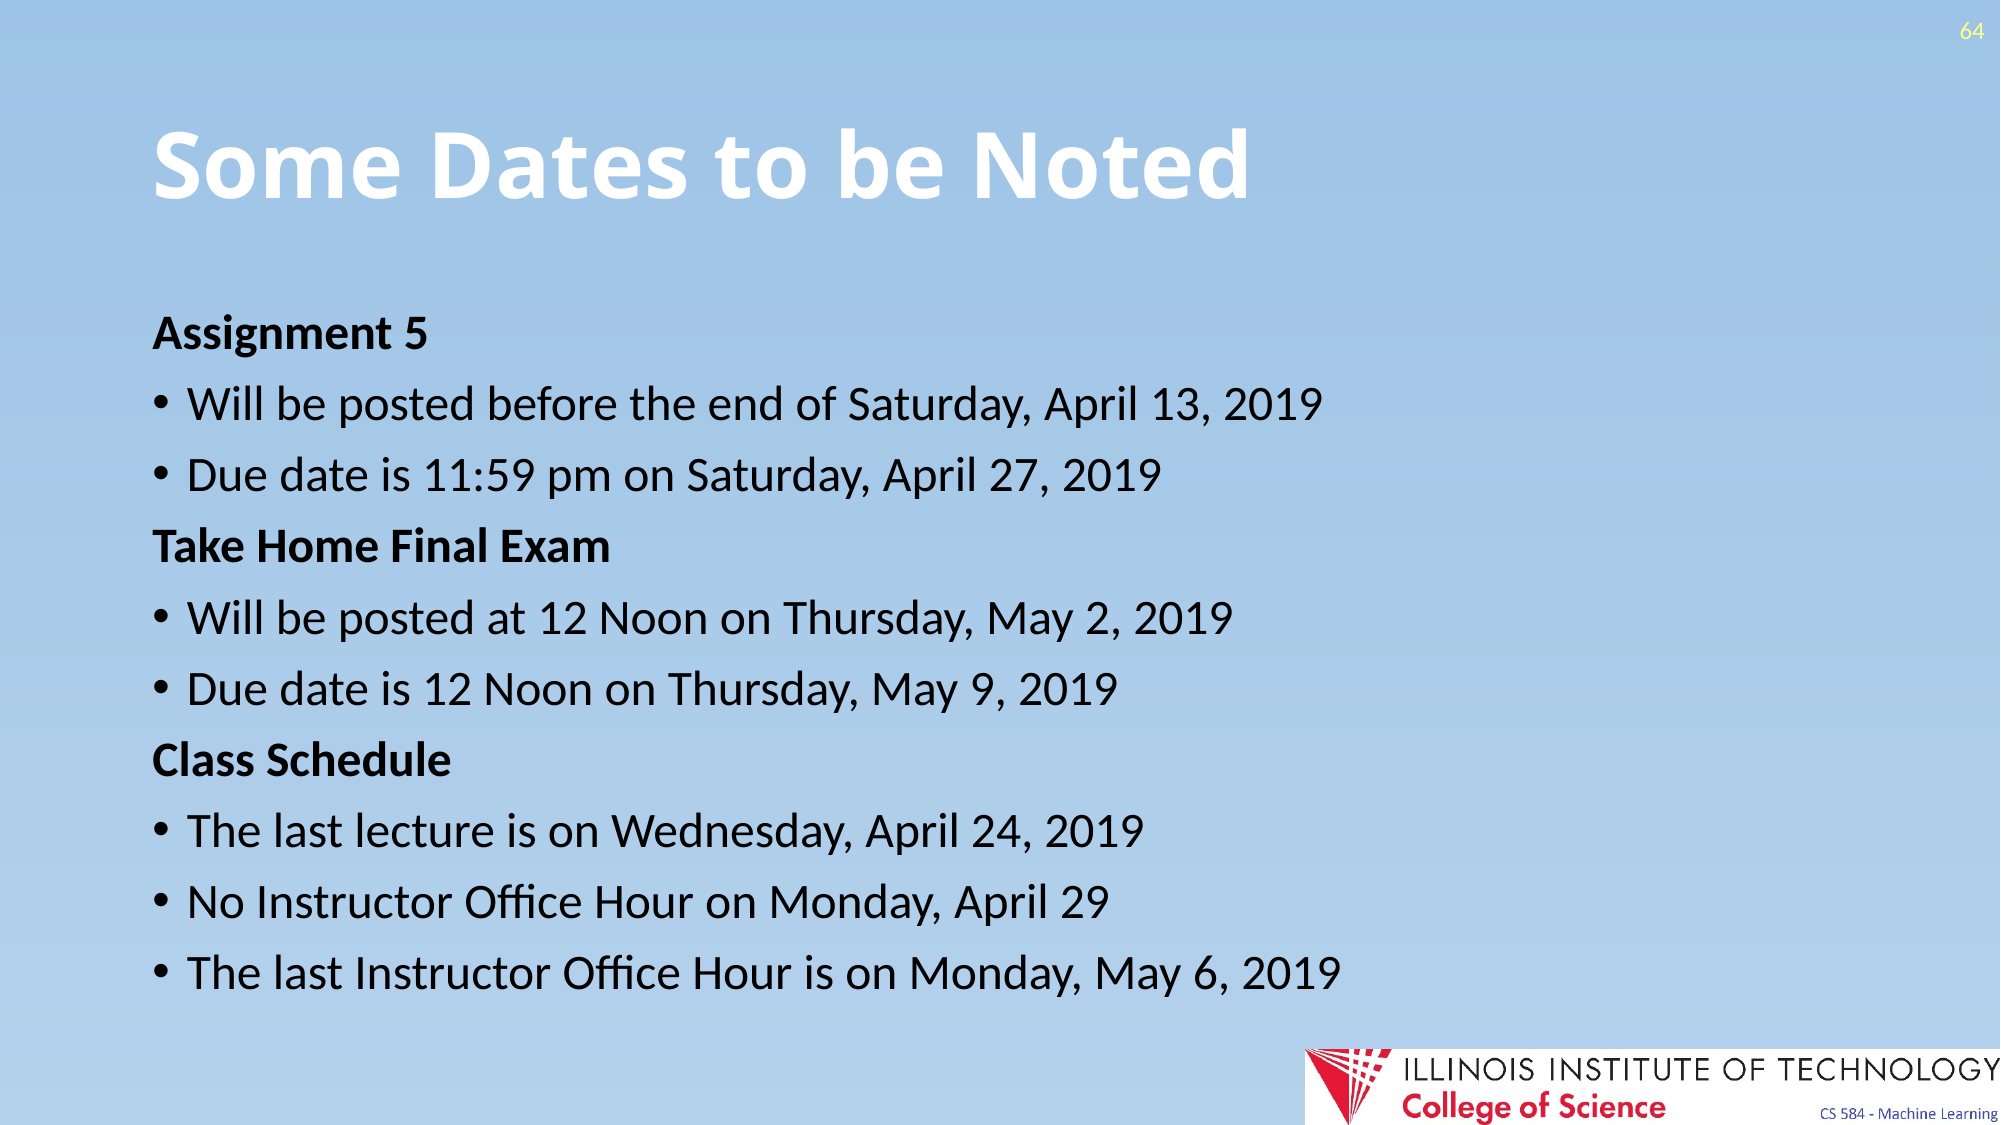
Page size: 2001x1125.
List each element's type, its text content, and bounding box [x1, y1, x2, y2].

picture [1305, 1049, 2000, 1125]
slide_number 64 [1550, 0, 2000, 60]
title Some Dates to be Noted [137, 59, 1863, 278]
list Assignment 5 Will be posted before the end of Saturday, April 13, 2019 Due date is 11:59 pm on Saturday, April 27, 2019 Take Home Final Exam Will be posted at 12 Noon on Thursday, May 2, 2019 Due date is 12 Noon on Thursday, May 9, 2019 Class Schedule The last lecture is on Wednesday, April 24, 2019 No Instructor Office Hour on Monday, April 29 The last Instructor Office Hour is on Monday, May 6, 2019 [137, 299, 1863, 1014]
